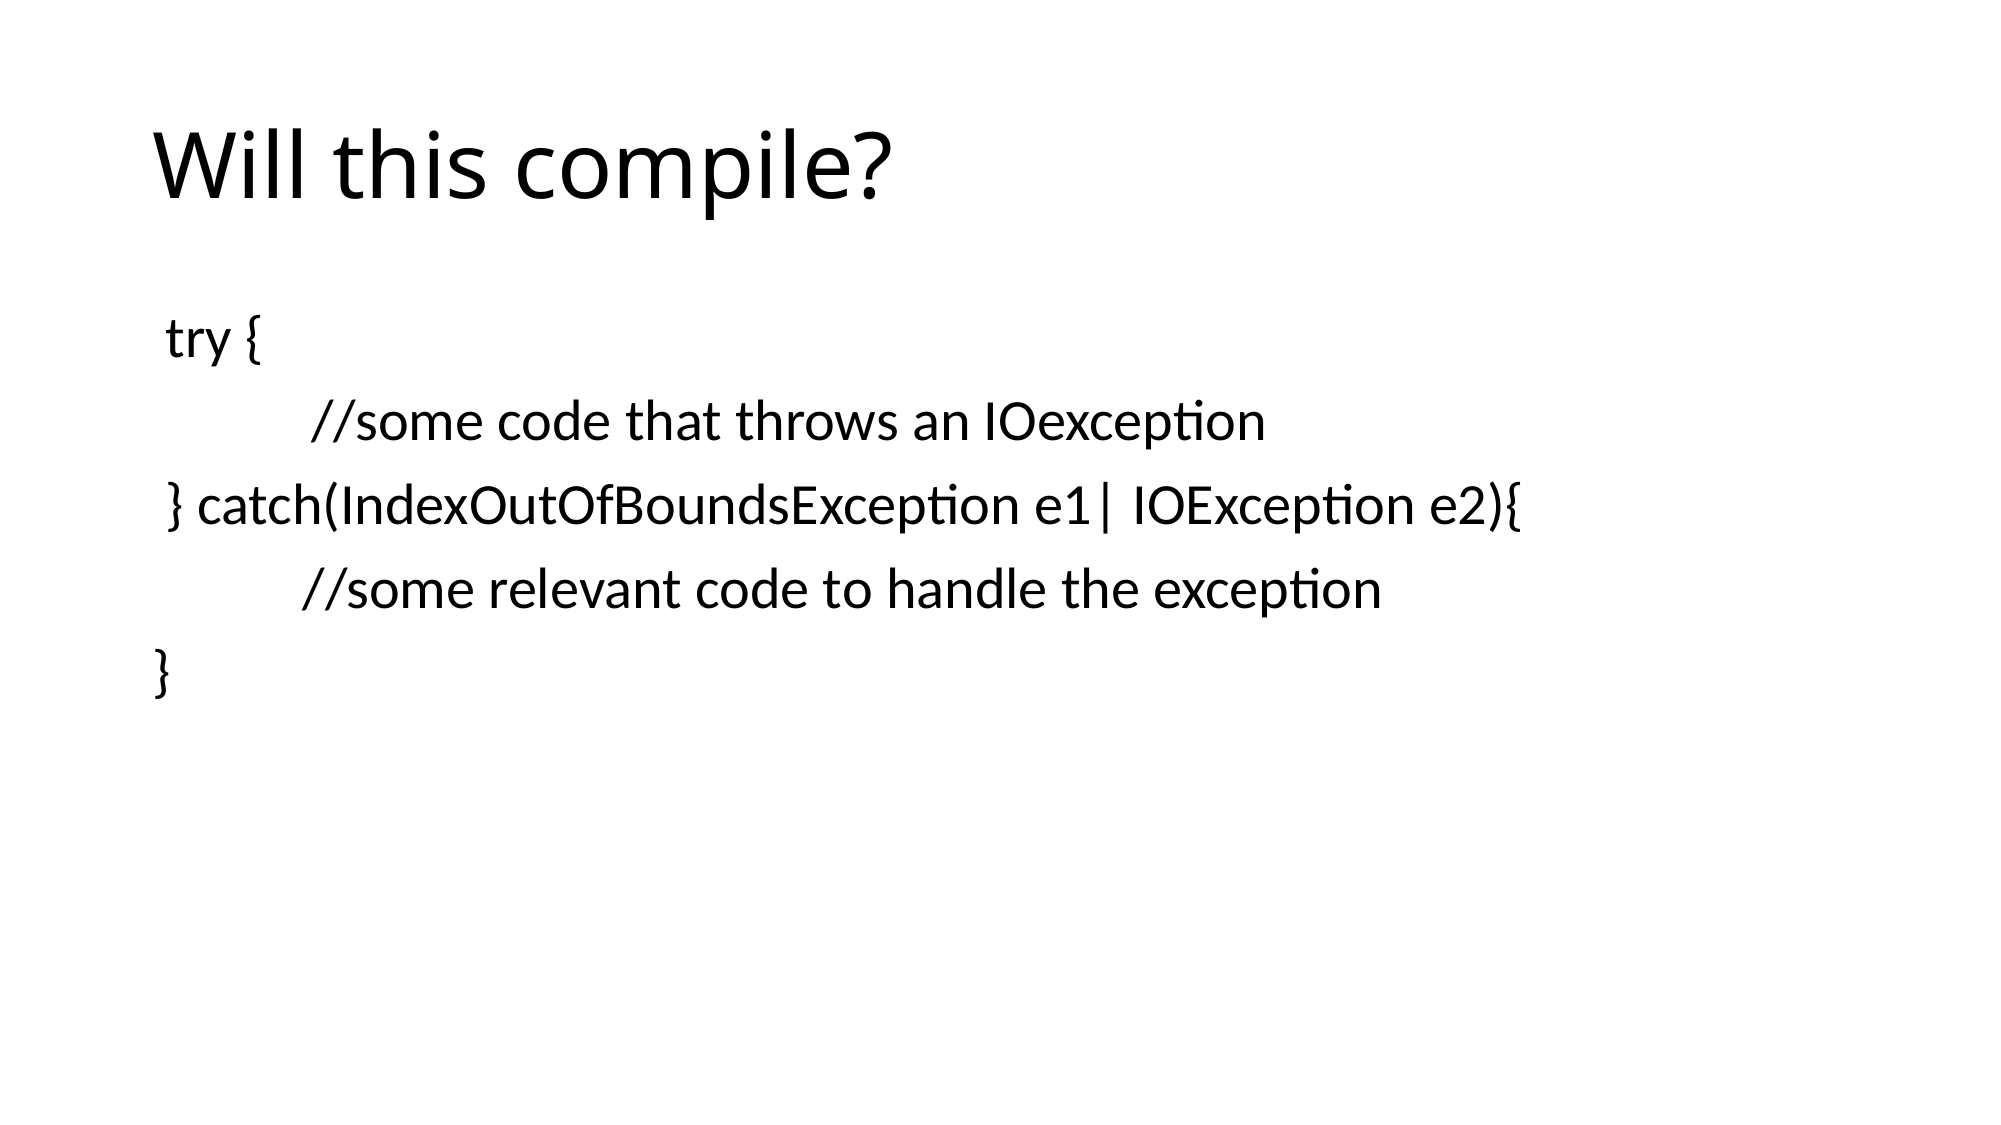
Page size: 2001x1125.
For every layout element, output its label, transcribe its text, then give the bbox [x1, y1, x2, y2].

list try { //some code that throws an IOexception } catch(IndexOutOfBoundsException e1| IOException e2){ //some relevant code to handle the exception } [137, 299, 1863, 1014]
title Will this compile? [137, 59, 1863, 278]
